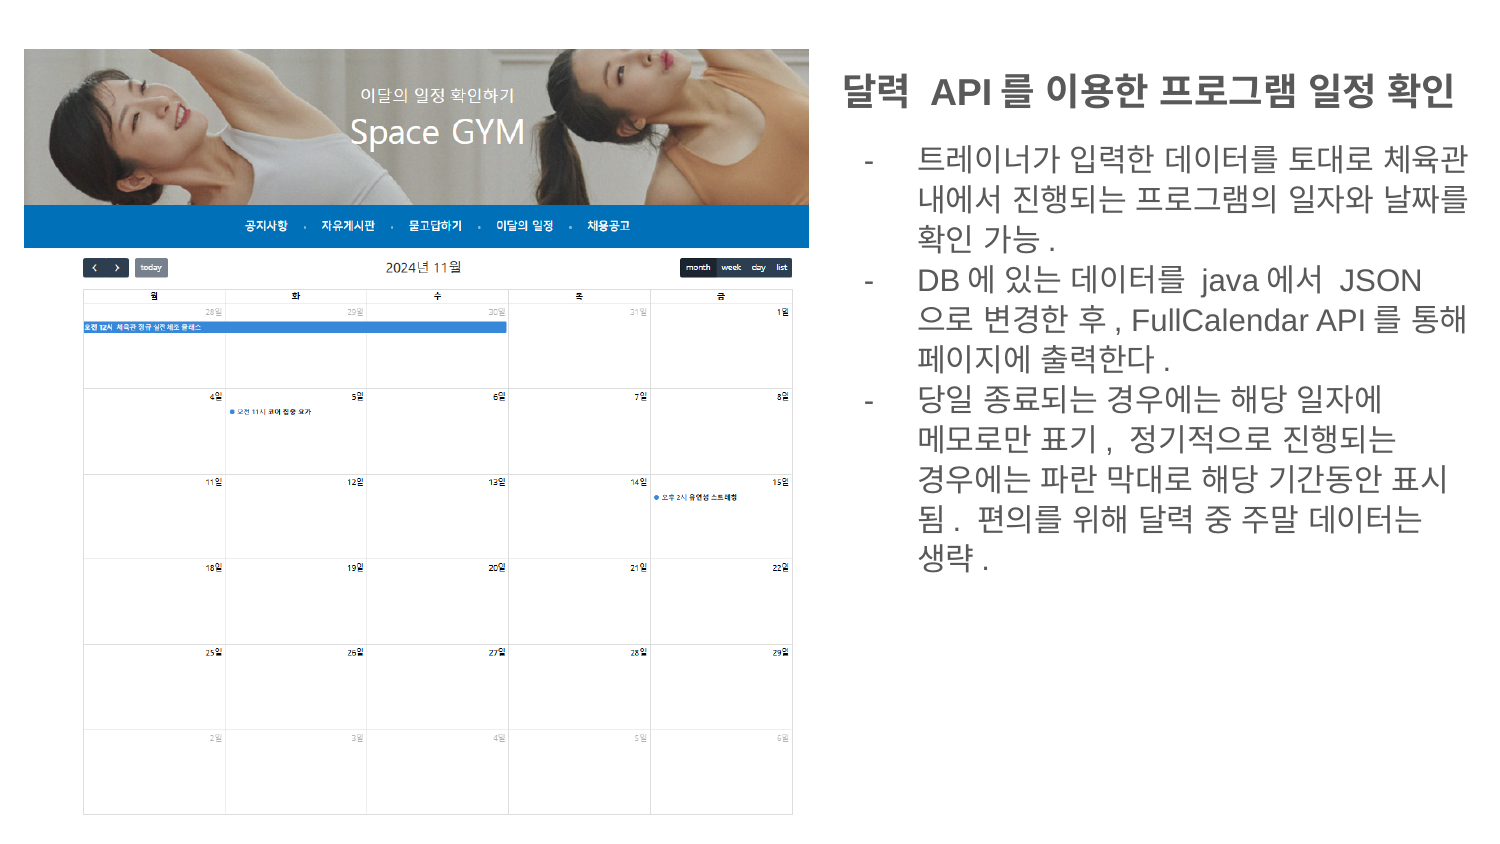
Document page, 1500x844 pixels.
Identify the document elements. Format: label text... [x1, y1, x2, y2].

picture [24, 49, 809, 822]
list 달력 API를 이용한 프로그램 일정 확인 트레이너가 입력한 데이터를 토대로 체육관 내에서 진행되는 프로그램의 일자와 날짜를 확인 가능. DB에 있는 데이터를 java에서 JSON으로 변경한 후, FullCalendar API를 통해 페이지에 출력한다. 당일 종료되는 경우에는 해당 일자에 메모로만 표기, 정기적으로 진행되는 경우에는 파란 막대로 해당 기간동안 표시됨. 편의를 위해 달력 중 주말 데이터는 생략. [827, 50, 1500, 822]
